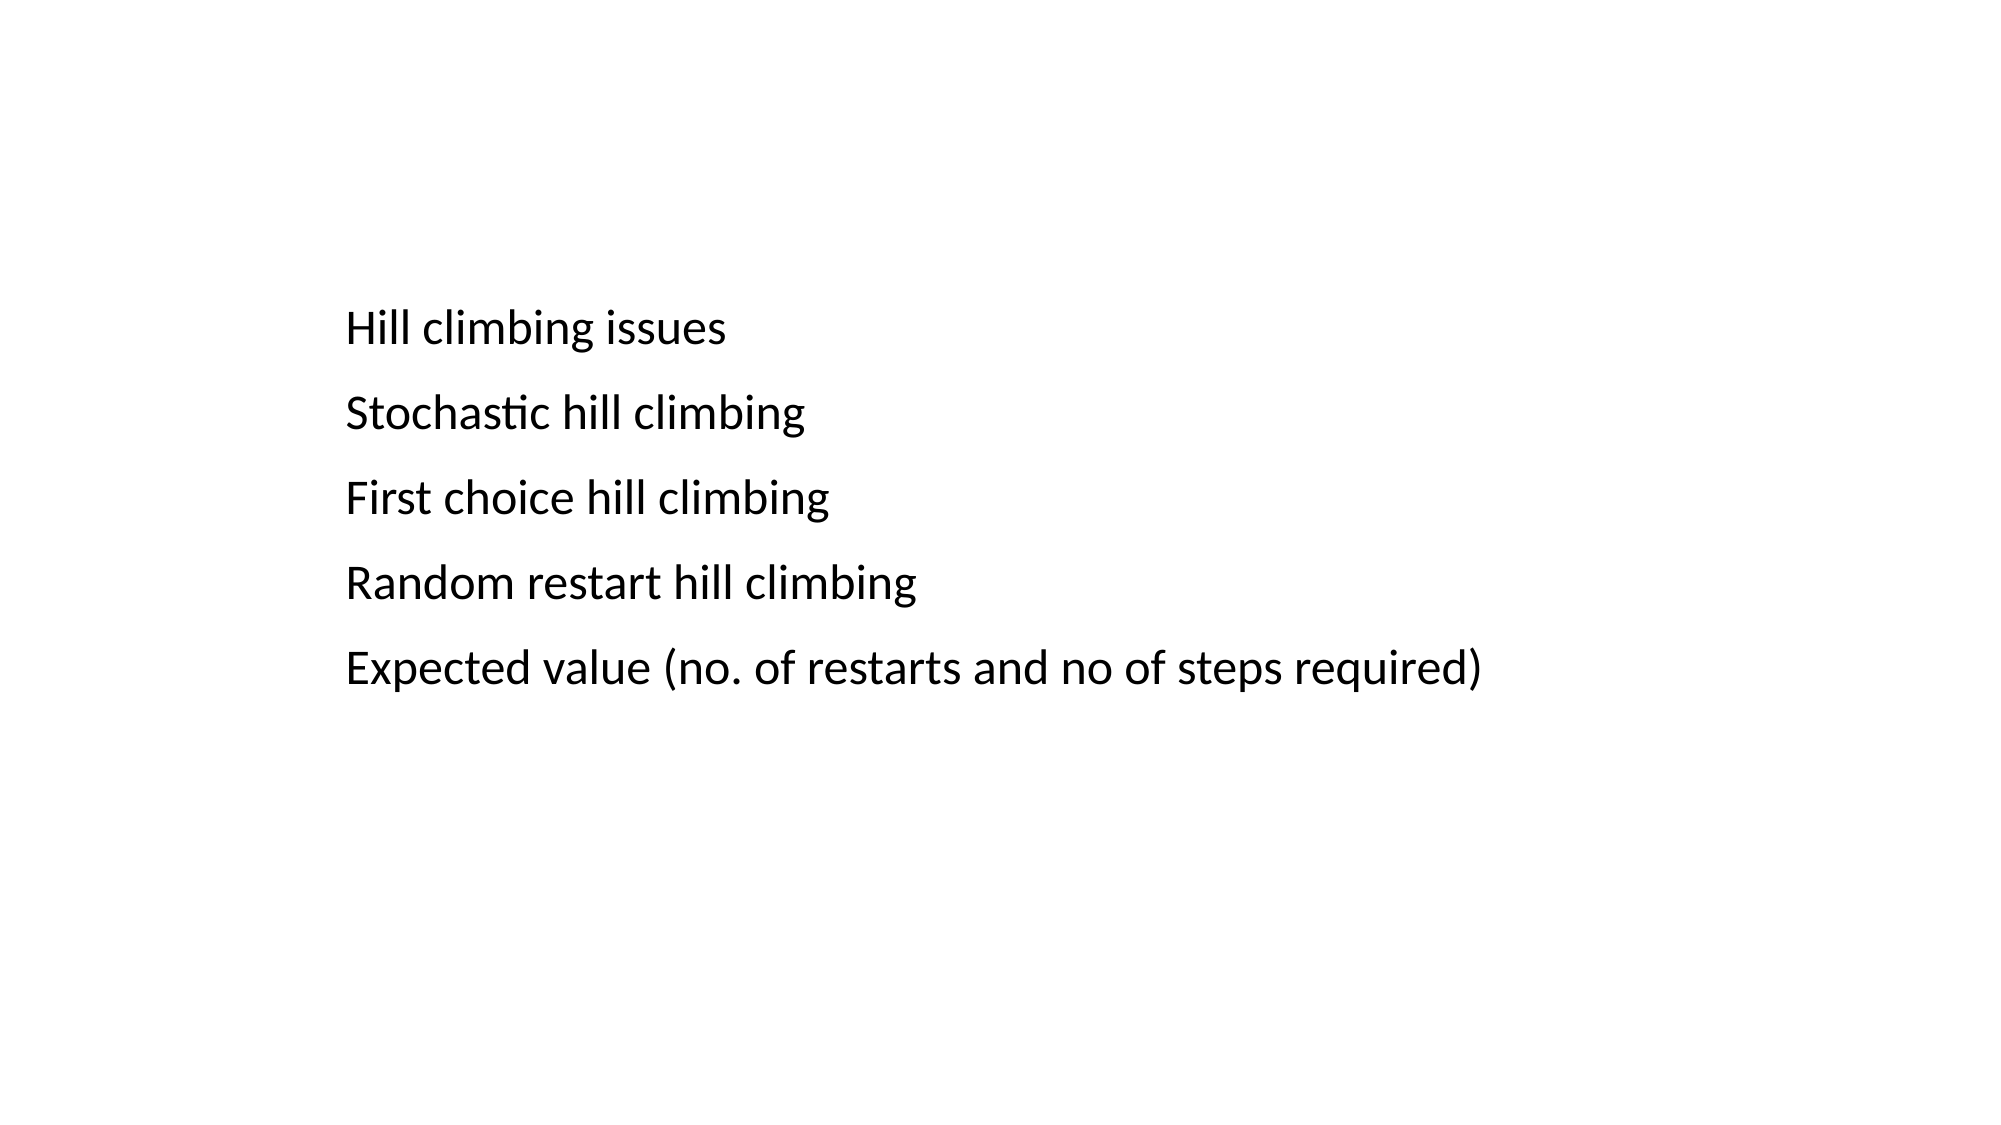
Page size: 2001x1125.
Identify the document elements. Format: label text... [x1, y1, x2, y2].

text_box Hill climbing issues Stochastic hill climbing First choice hill climbing Random restart hill climbing Expected value (no. of restarts and no of steps required) [330, 287, 1631, 873]
